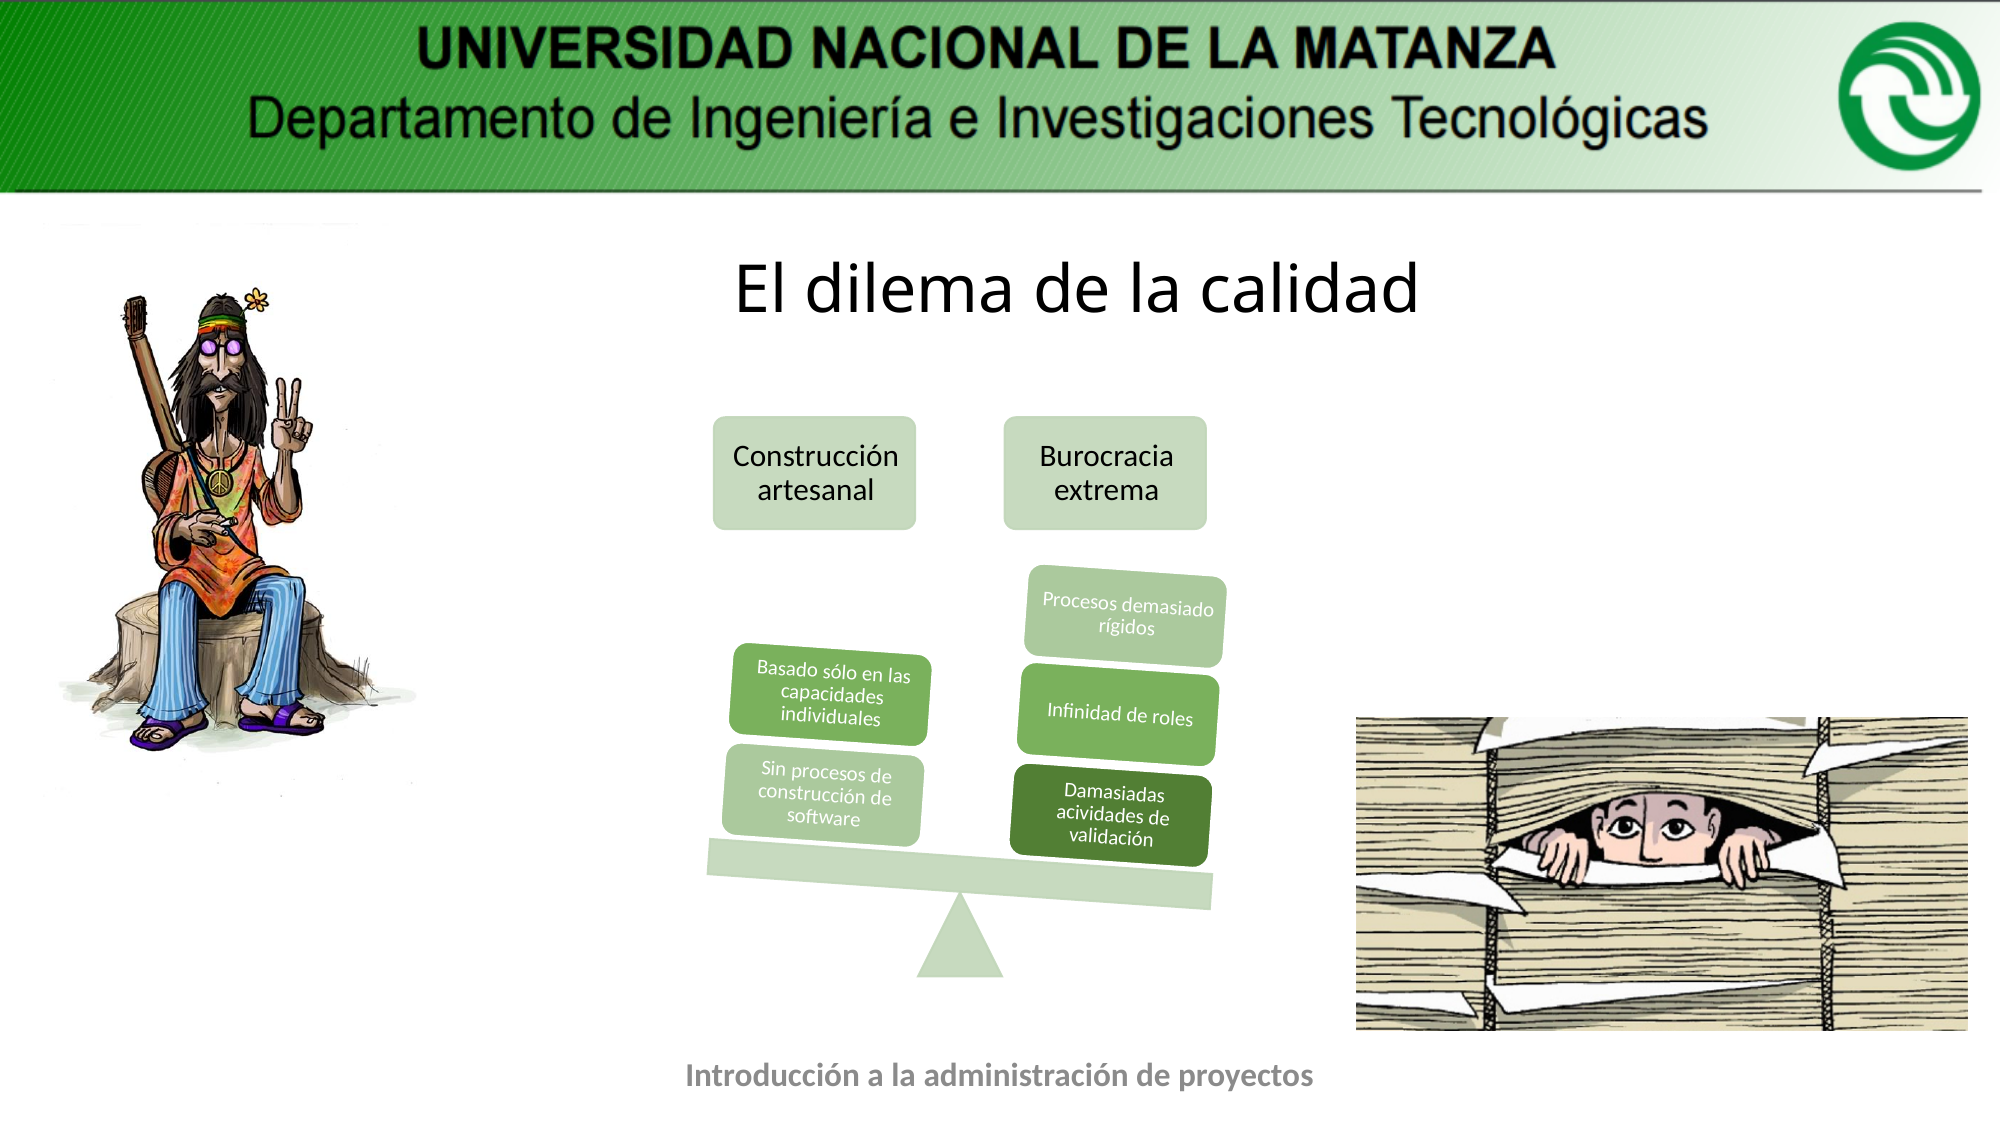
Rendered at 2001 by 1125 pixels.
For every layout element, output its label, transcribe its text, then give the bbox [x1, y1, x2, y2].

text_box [319, 417, 1601, 977]
footer Introducción a la administración de proyectos [662, 1042, 1338, 1103]
title El dilema de la calidad [429, 247, 1783, 335]
picture [1356, 717, 1968, 1031]
picture [43, 223, 429, 797]
picture [0, 0, 2000, 196]
